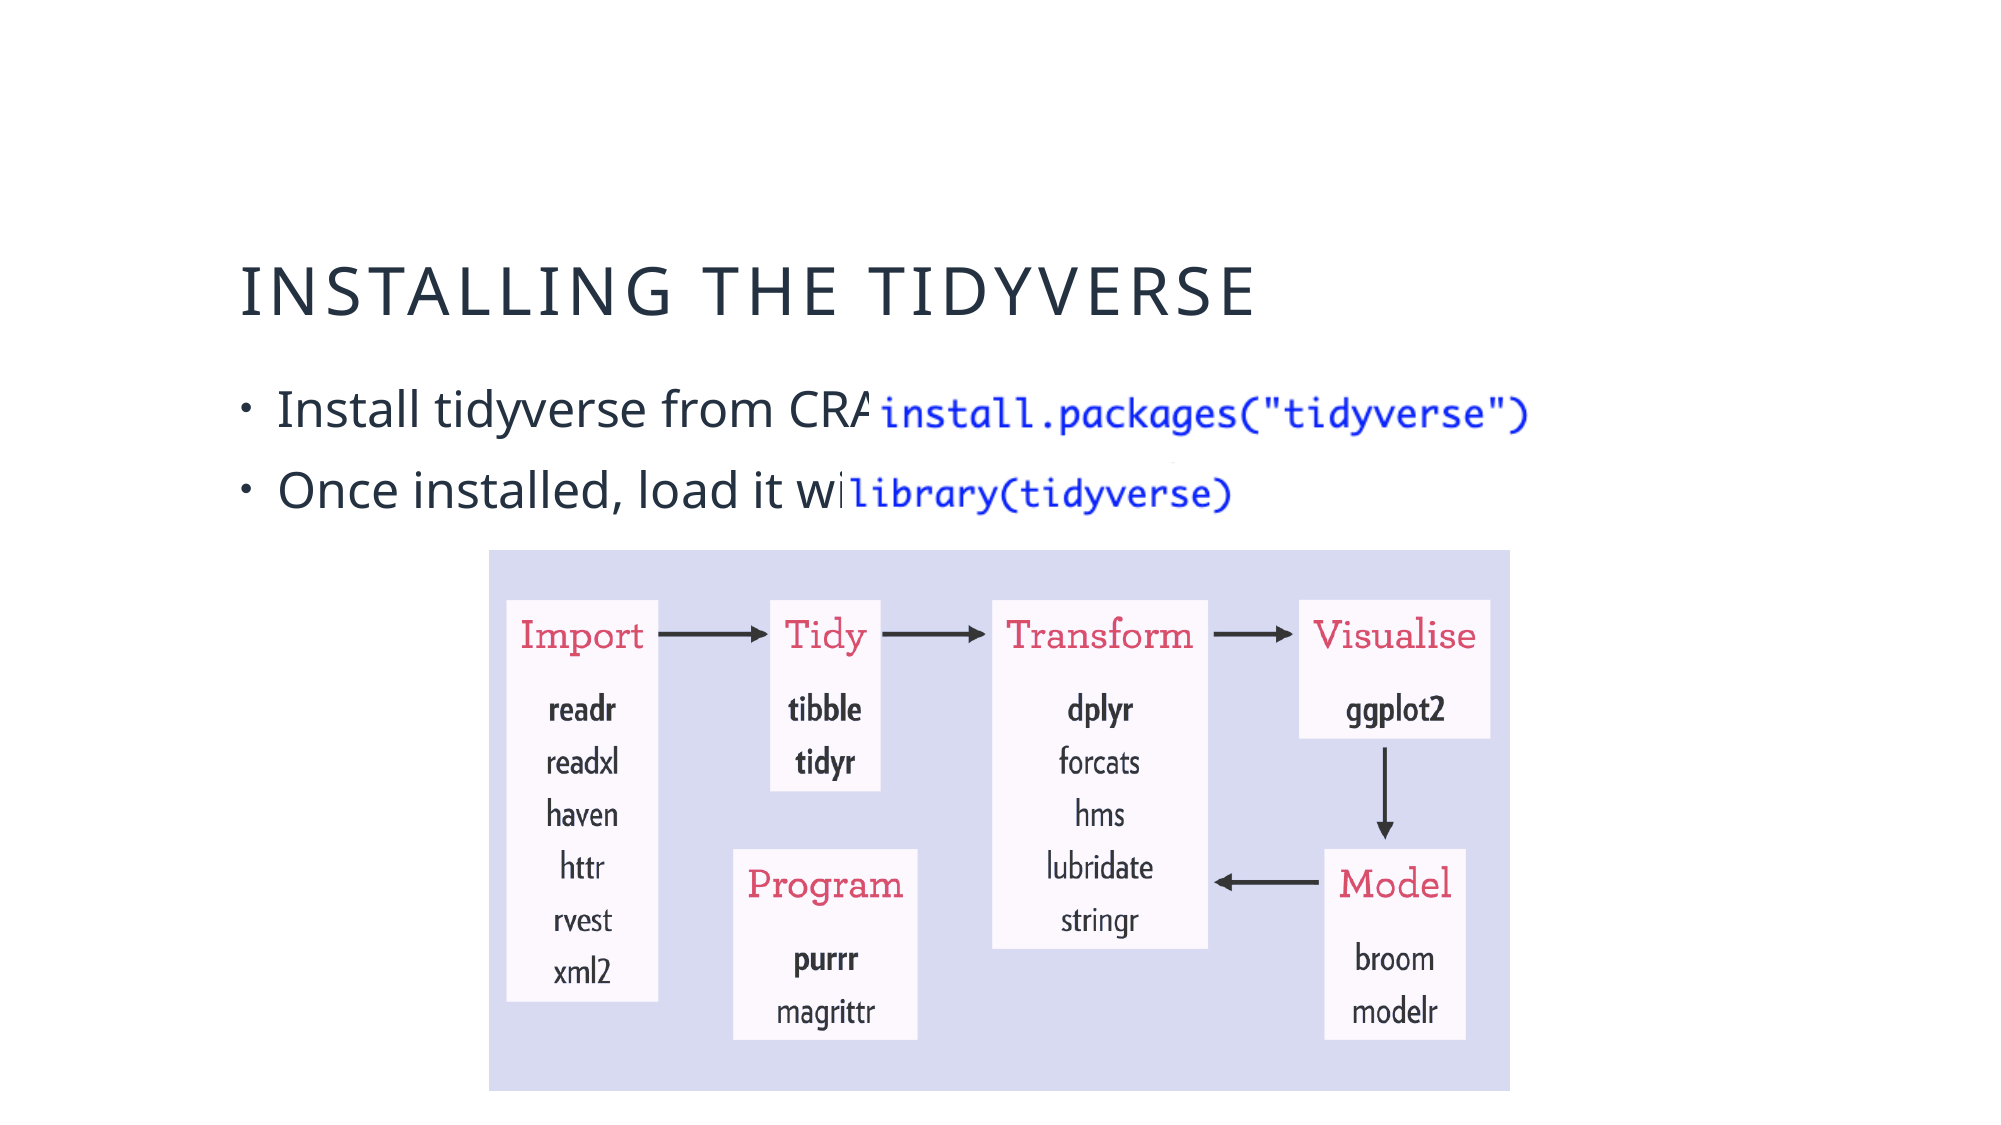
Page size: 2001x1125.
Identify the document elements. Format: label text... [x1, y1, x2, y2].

title Installing the tidyverse [225, 112, 1782, 338]
list Install tidyverse from CRAN: Once installed, load it with: [225, 369, 1782, 1013]
picture [842, 462, 1248, 522]
picture [489, 550, 1510, 1091]
picture [869, 385, 1540, 445]
